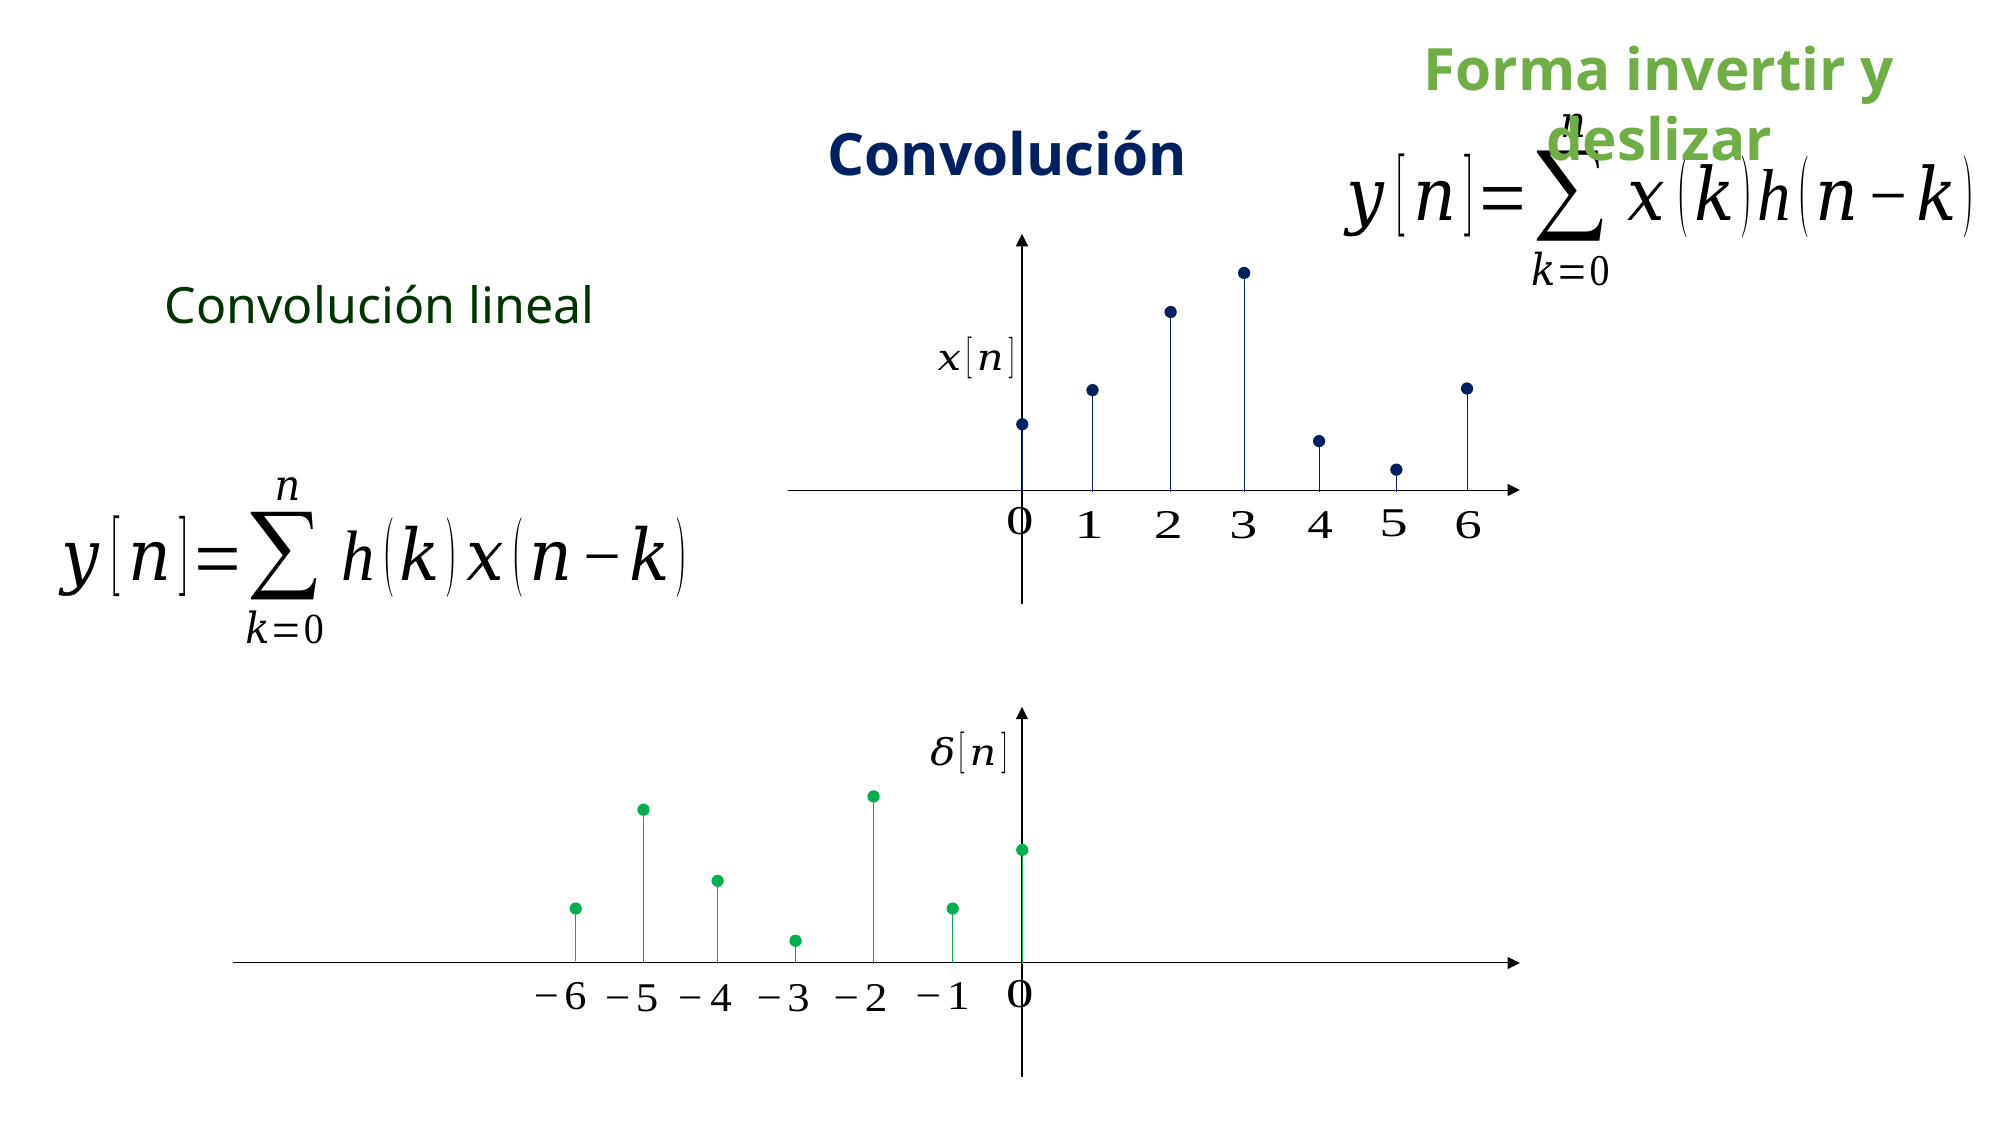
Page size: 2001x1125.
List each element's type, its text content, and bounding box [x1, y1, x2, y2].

text_box Convolución [795, 109, 1219, 195]
text_box Forma invertir y deslizar [1332, 24, 1985, 180]
text_box Convolución lineal [149, 266, 631, 342]
